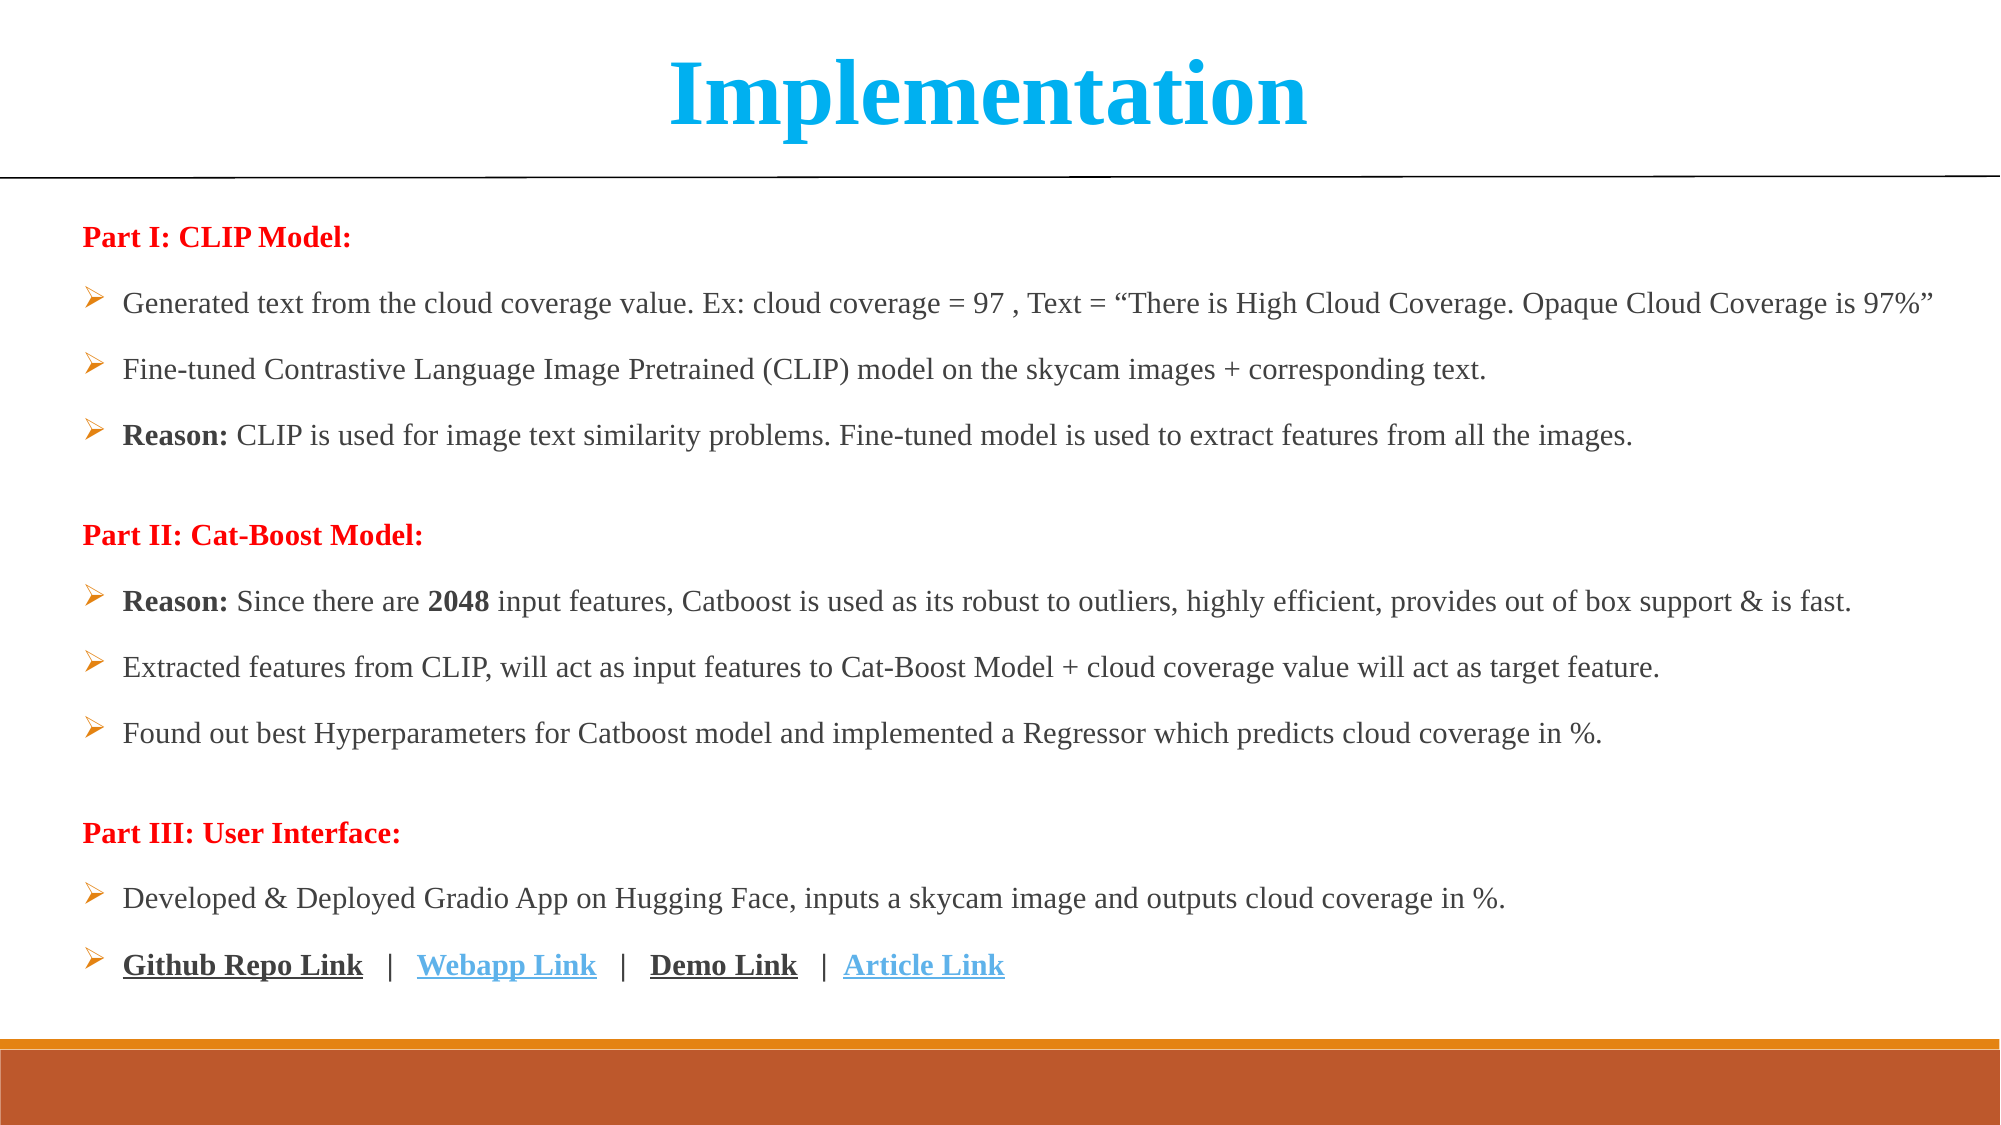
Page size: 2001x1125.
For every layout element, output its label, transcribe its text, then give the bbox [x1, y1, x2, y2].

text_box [0, 175, 2000, 179]
list Part I: CLIP Model: Generated text from the cloud coverage value. Ex: cloud coverage = 97 , Text = “There is High Cloud Coverage. Opaque Cloud Coverage is 97%” Fine-tuned Contrastive Language Image Pretrained (CLIP) model on the skycam images + corresponding text. Reason: CLIP is used for image text similarity problems. Fine-tuned model is used to extract features from all the images. Part II: Cat-Boost Model: Reason: Since there are 2048 input features, Catboost is used as its robust to outliers, highly efficient, provides out of box support & is fast. Extracted features from CLIP, will act as input features to Cat-Boost Model + cloud coverage value will act as target feature. Found out best Hyperparameters for Catboost model and implemented a Regressor which predicts cloud coverage in %. Part III: User Interface: Developed & Deployed Gradio App on Hugging Face, inputs a skycam image and outputs cloud coverage in %. Github Repo Link | Webapp Link | Demo Link | Article Link [82, 209, 1943, 1005]
text_box Implementation [163, 26, 1814, 162]
